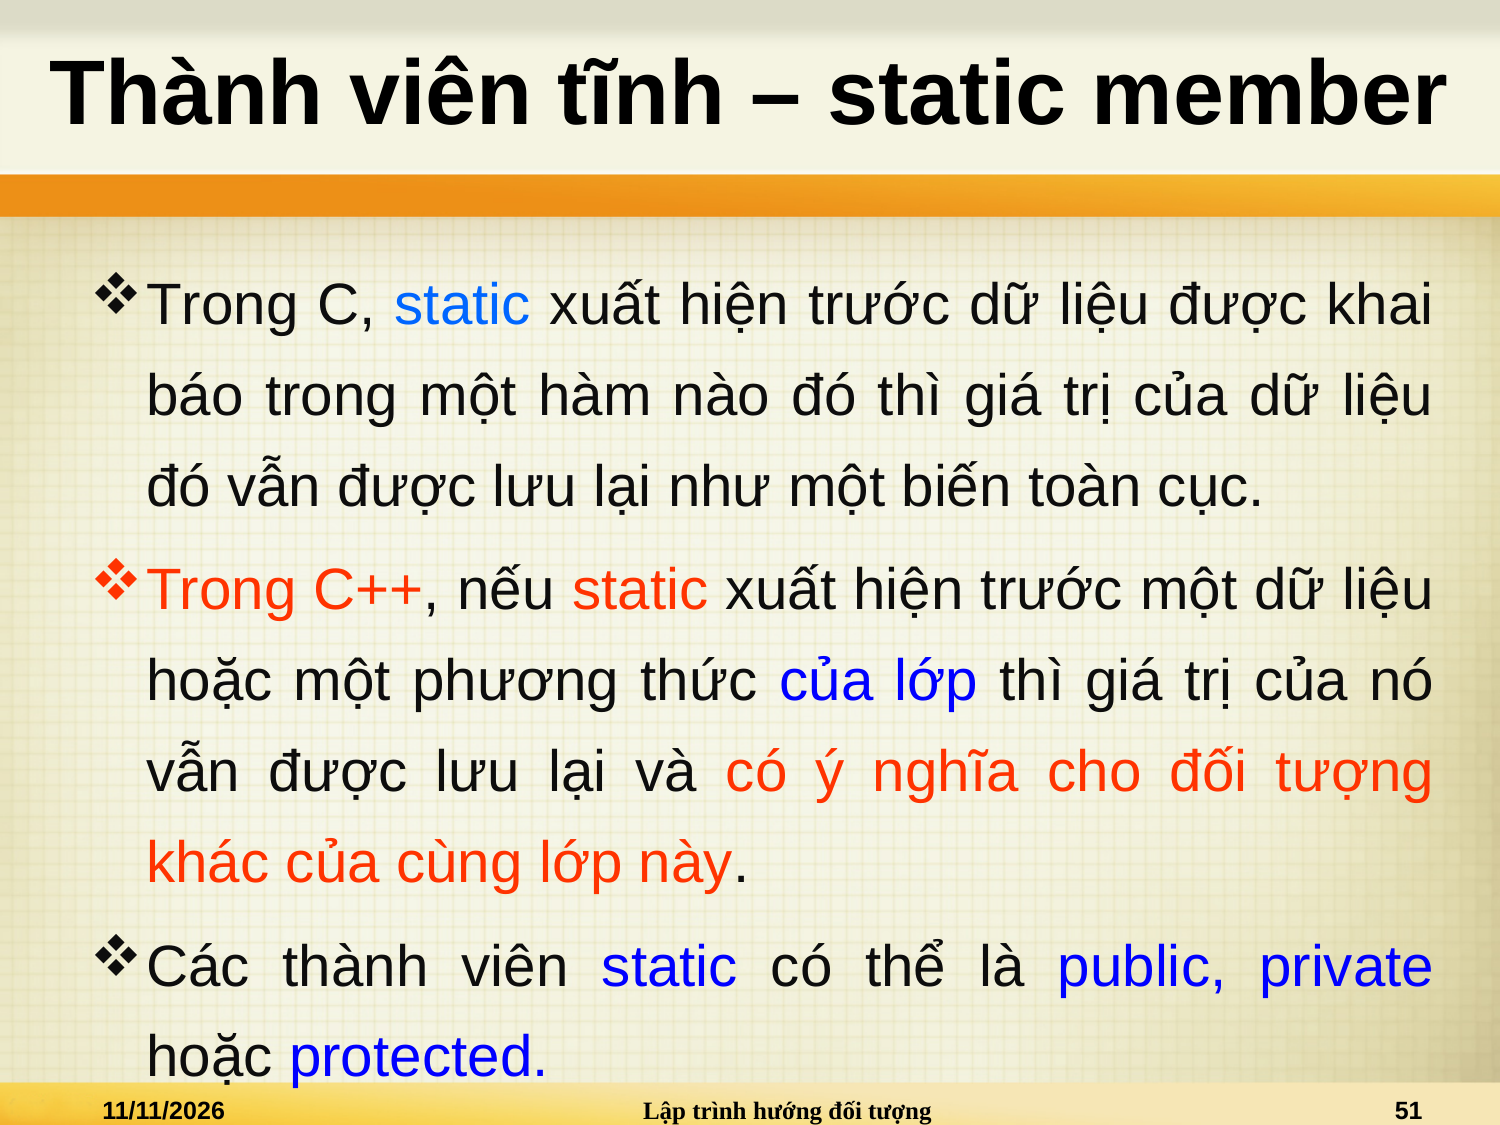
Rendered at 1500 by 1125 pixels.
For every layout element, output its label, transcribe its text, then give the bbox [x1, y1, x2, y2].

slide_number 51 [1087, 1087, 1438, 1125]
list Trong C, static xuất hiện trước dữ liệu được khai báo trong một hàm nào đó thì giá trị của dữ liệu đó vẫn được lưu lại như một biến toàn cục. Trong C++, nếu static xuất hiện trước một dữ liệu hoặc một phương thức của lớp thì giá trị của nó vẫn được lưu lại và có ý nghĩa cho đối tượng khác của cùng lớp này. Các thành viên static có thể là public, private hoặc protected. [75, 237, 1450, 1075]
picture [0, 175, 1500, 1125]
footer Lập trình hướng đối tượng [549, 1087, 1025, 1125]
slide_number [87, 1087, 438, 1125]
title Thành viên tĩnh – static member [0, 0, 1500, 175]
